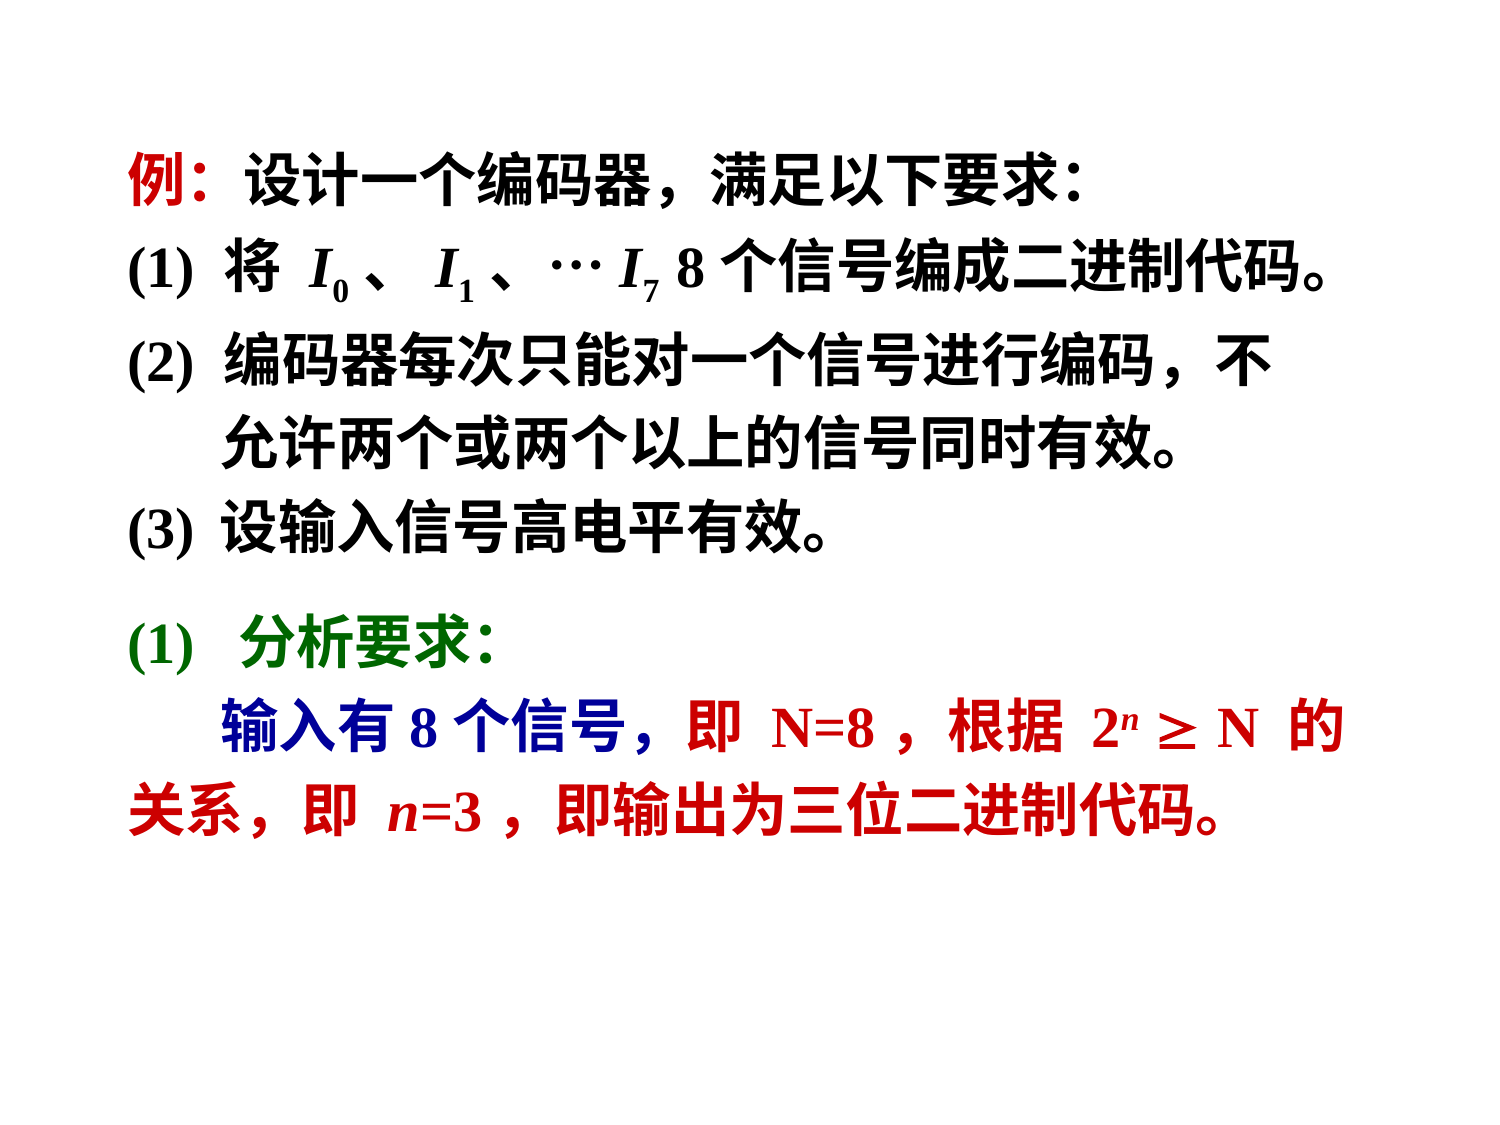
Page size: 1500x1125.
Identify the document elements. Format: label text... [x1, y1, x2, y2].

text_box (1) 分析要求： 输入有8个信号，即 N=8，根据 2n  N 的关系，即 n=3，即输出为三位二进制代码。 [112, 584, 1413, 851]
text_box 例：设计一个编码器，满足以下要求： (1) 将 I0、I1、…I7 8个信号编成二进制代码。 (2) 编码器每次只能对一个信号进行编码，不 允许两个或两个以上的信号同时有效。 (3) 设输入信号高电平有效。 [112, 121, 1363, 568]
